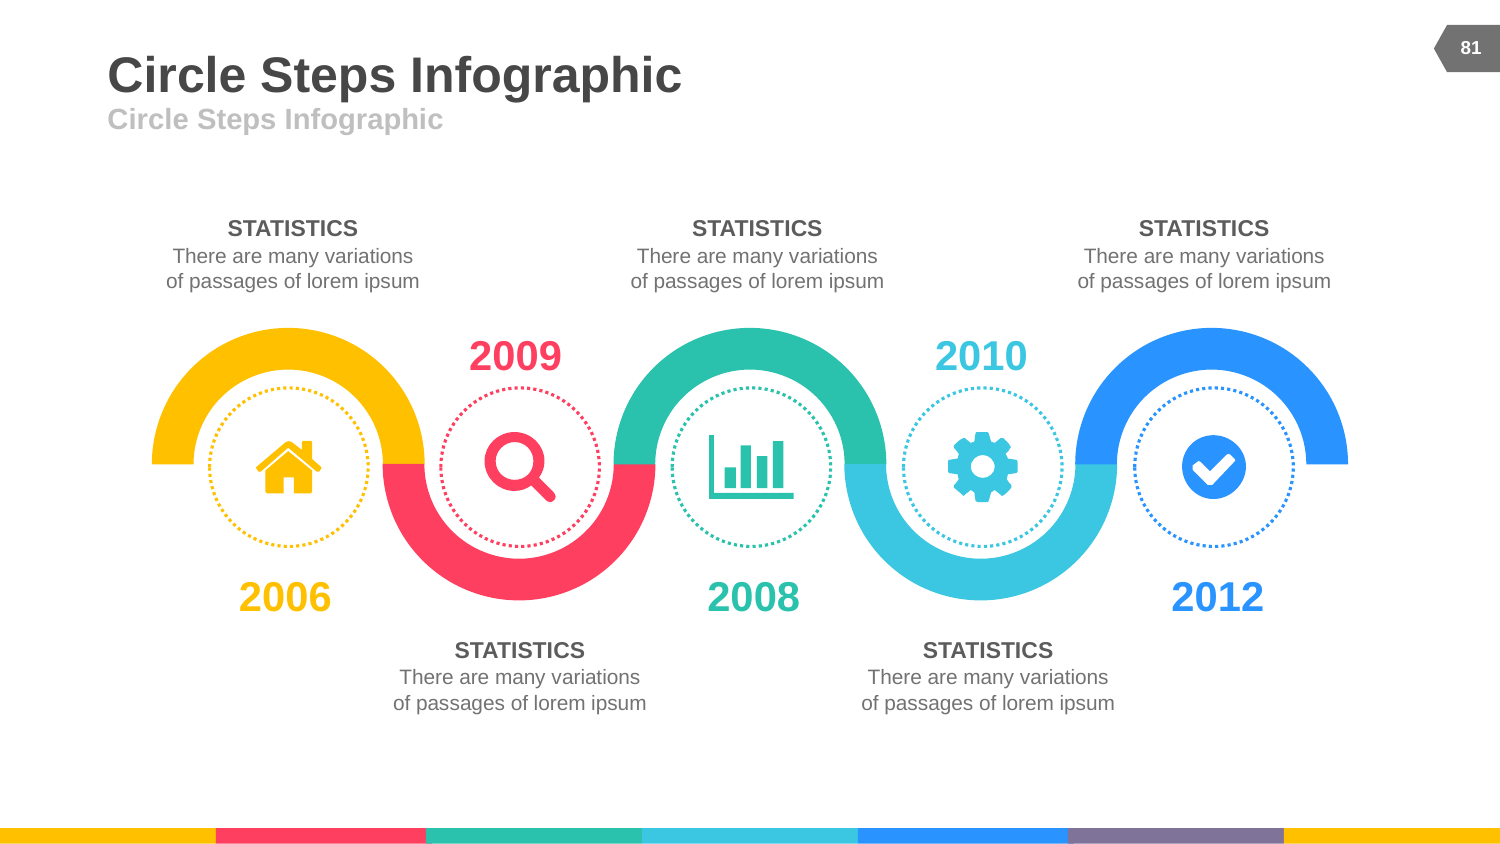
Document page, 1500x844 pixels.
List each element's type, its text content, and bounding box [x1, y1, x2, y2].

text_box [484, 432, 556, 503]
text_box [207, 385, 371, 549]
text_box [948, 432, 1018, 503]
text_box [163, 213, 423, 294]
text_box [1182, 435, 1246, 500]
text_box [1074, 213, 1334, 294]
text_box [611, 325, 889, 467]
text_box [901, 385, 1065, 549]
text_box [670, 385, 833, 549]
text_box 2012 [1171, 569, 1265, 620]
text_box [438, 385, 602, 549]
text_box 2008 [707, 569, 801, 620]
text_box 2006 [238, 569, 332, 620]
text_box [1132, 385, 1296, 549]
text_box 2010 [935, 328, 1029, 380]
text_box [380, 461, 658, 603]
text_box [390, 635, 650, 716]
slide_number 81 [1439, 24, 1500, 70]
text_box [858, 635, 1118, 716]
list Circle Steps Infographic [107, 101, 783, 135]
text_box [149, 325, 427, 467]
text_box [256, 440, 322, 494]
text_box [709, 435, 794, 499]
text_box 2009 [469, 328, 563, 380]
text_box [842, 461, 1120, 603]
text_box [1073, 325, 1351, 467]
title Circle Steps Infographic [107, 43, 1033, 102]
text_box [628, 213, 887, 294]
